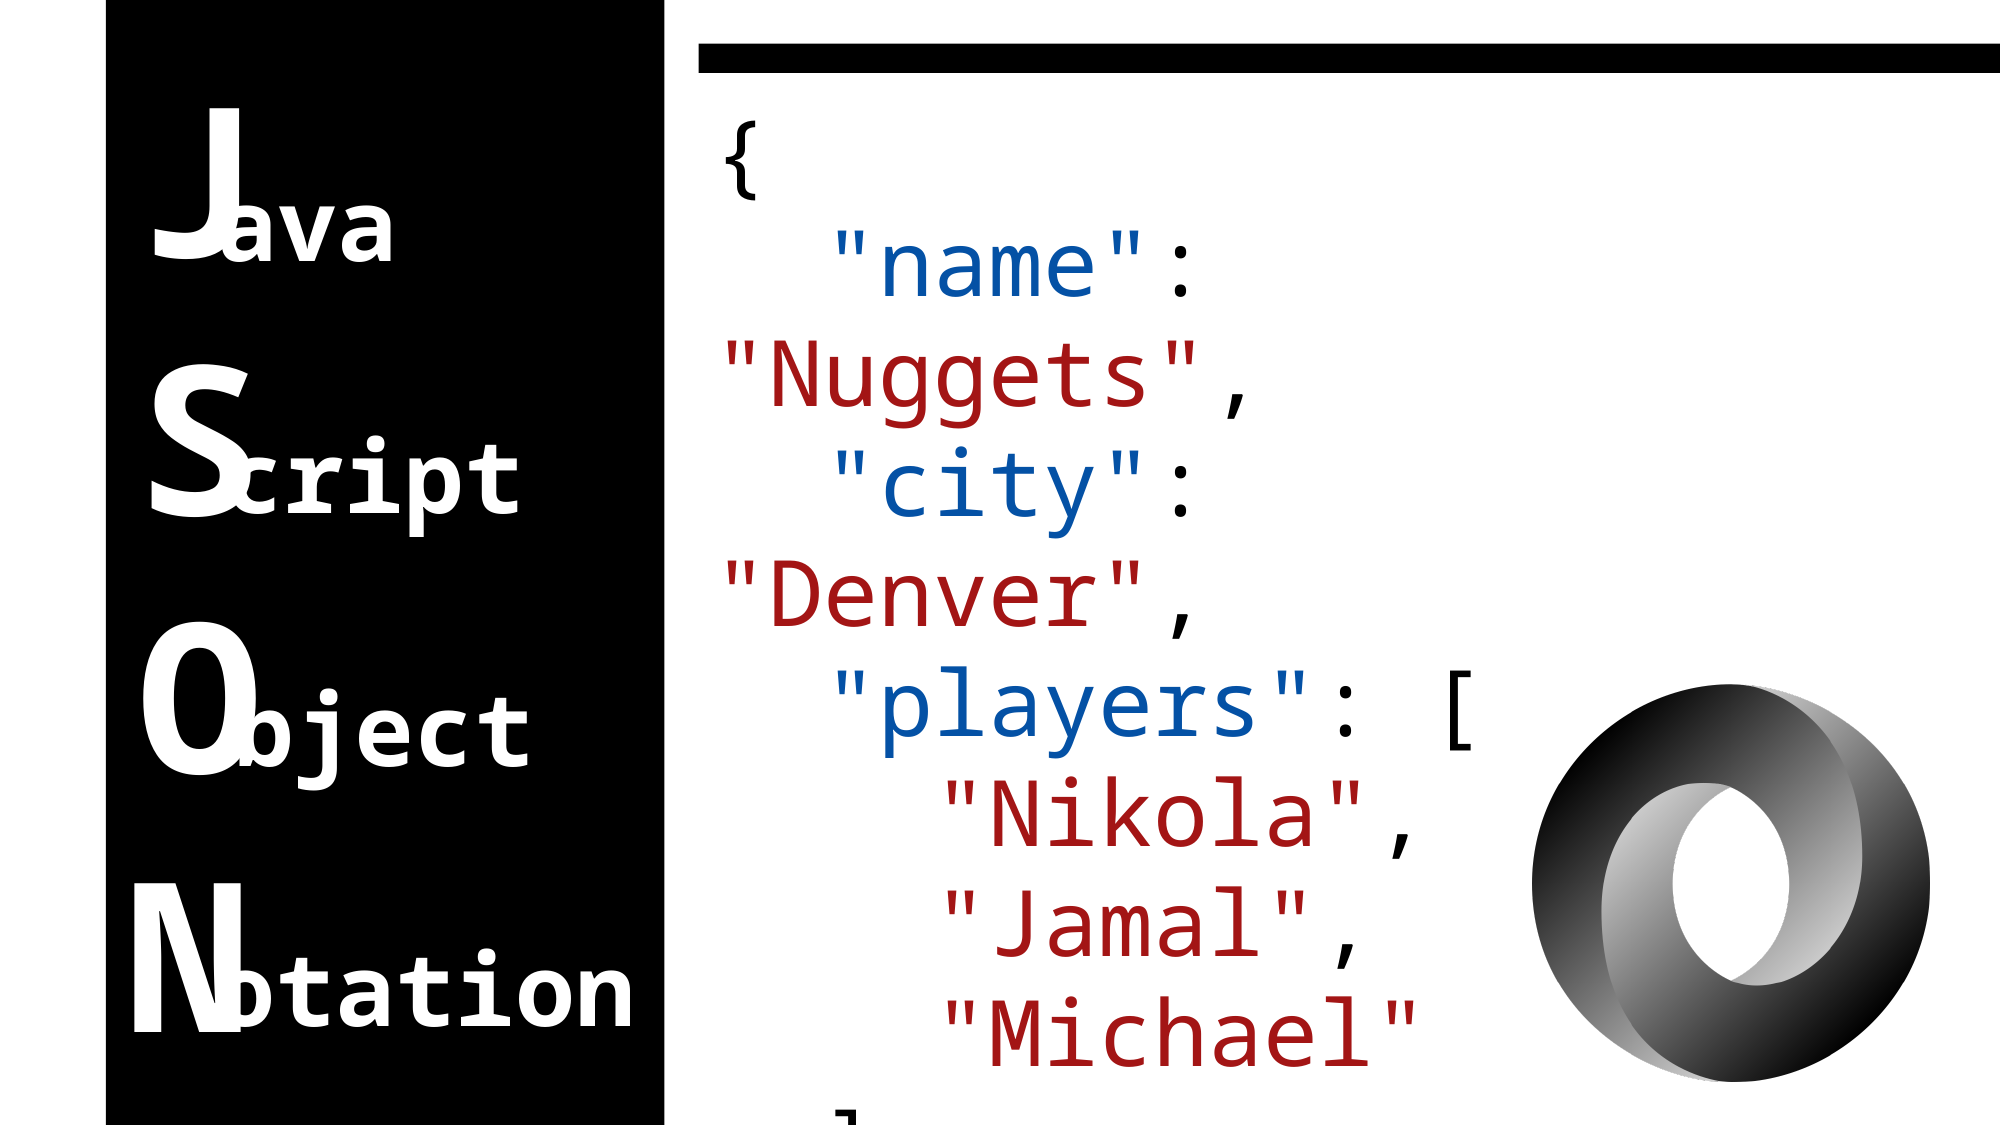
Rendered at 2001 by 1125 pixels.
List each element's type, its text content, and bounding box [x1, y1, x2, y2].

text_box otation [201, 919, 651, 1054]
text_box [697, 43, 2000, 74]
picture [1532, 684, 1930, 1082]
text_box [105, 0, 665, 1125]
text_box bject [220, 658, 550, 794]
text_box ava [202, 154, 413, 289]
text_box cript [210, 406, 540, 542]
text_box { "name": "Nuggets", "city": "Denver", "players": [ "Nikola", "Jamal", "Michael" ] } [698, 87, 1758, 1125]
text_box JSON [105, 43, 271, 1082]
